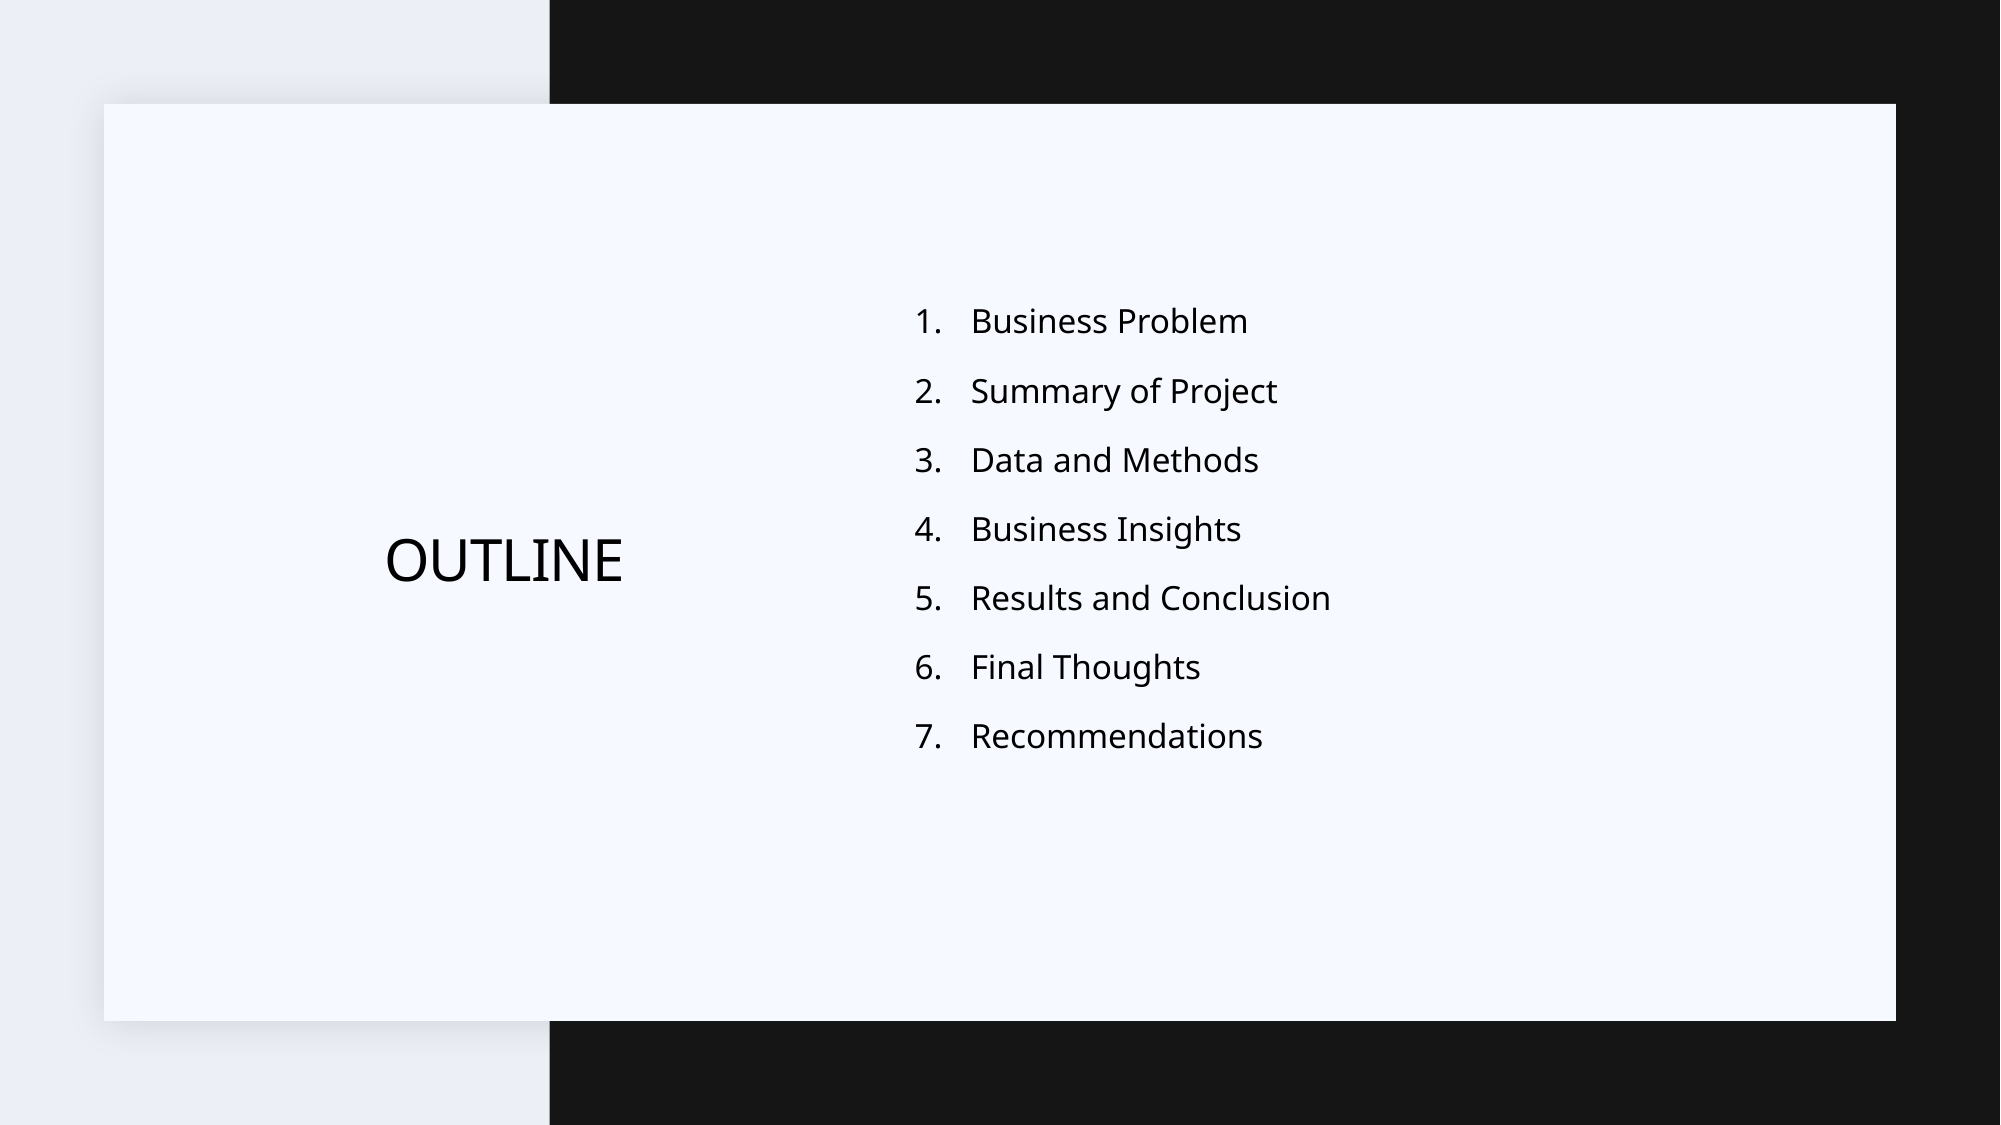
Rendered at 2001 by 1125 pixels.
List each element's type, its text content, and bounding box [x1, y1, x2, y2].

title OUTLINE [104, 514, 906, 611]
list Business Problem Summary of Project Data and Methods Business Insights Results and Conclusion Final Thoughts Recommendations [914, 103, 1896, 1021]
